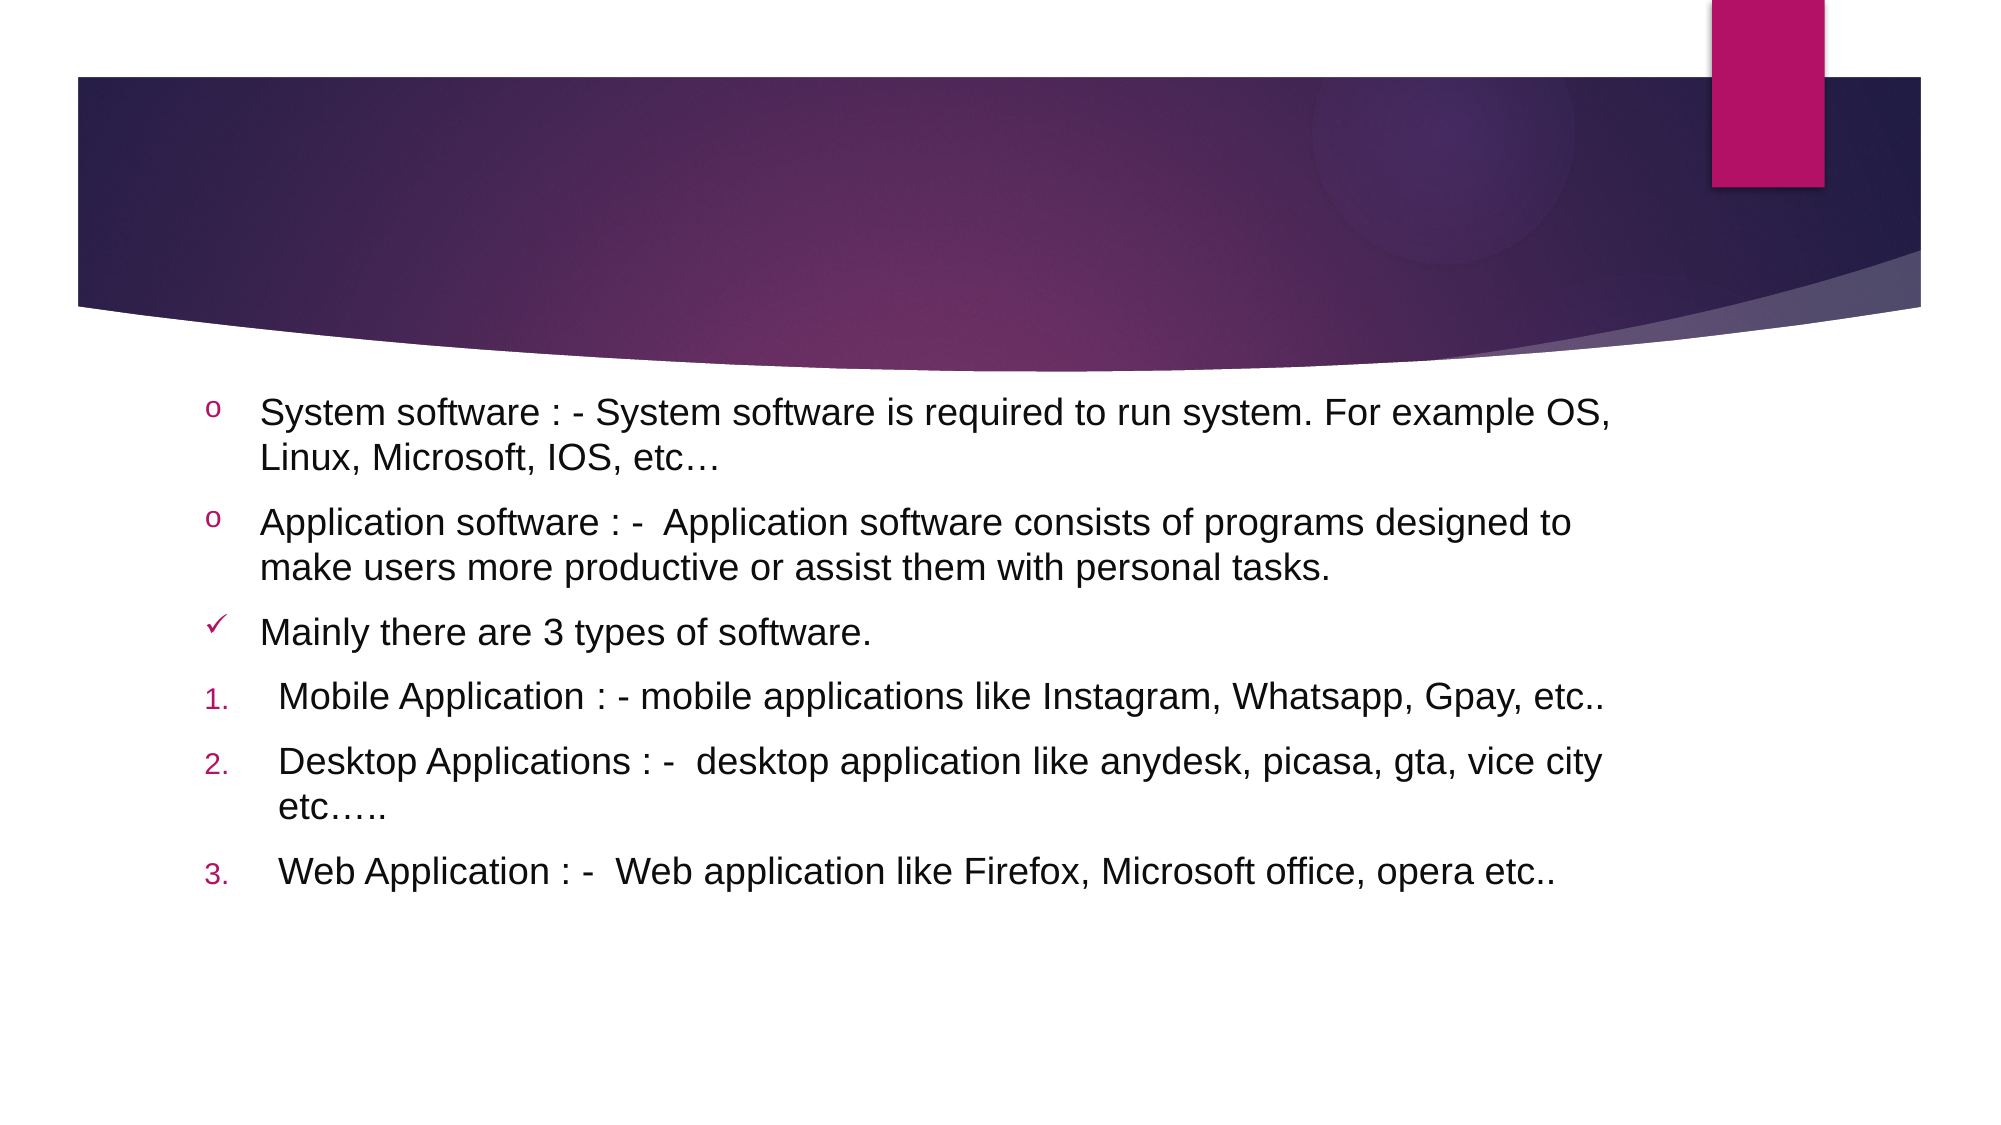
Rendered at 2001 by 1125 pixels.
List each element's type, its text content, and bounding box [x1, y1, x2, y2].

list System software : - System software is required to run system. For example OS, Linux, Microsoft, IOS, etc… Application software : - Application software consists of programs designed to make users more productive or assist them with personal tasks. Mainly there are 3 types of software. Mobile Application : - mobile applications like Instagram, Whatsapp, Gpay, etc.. Desktop Applications : - desktop application like anydesk, picasa, gta, vice city etc….. Web Application : - Web application like Firefox, Microsoft office, opera etc.. [189, 379, 1638, 988]
